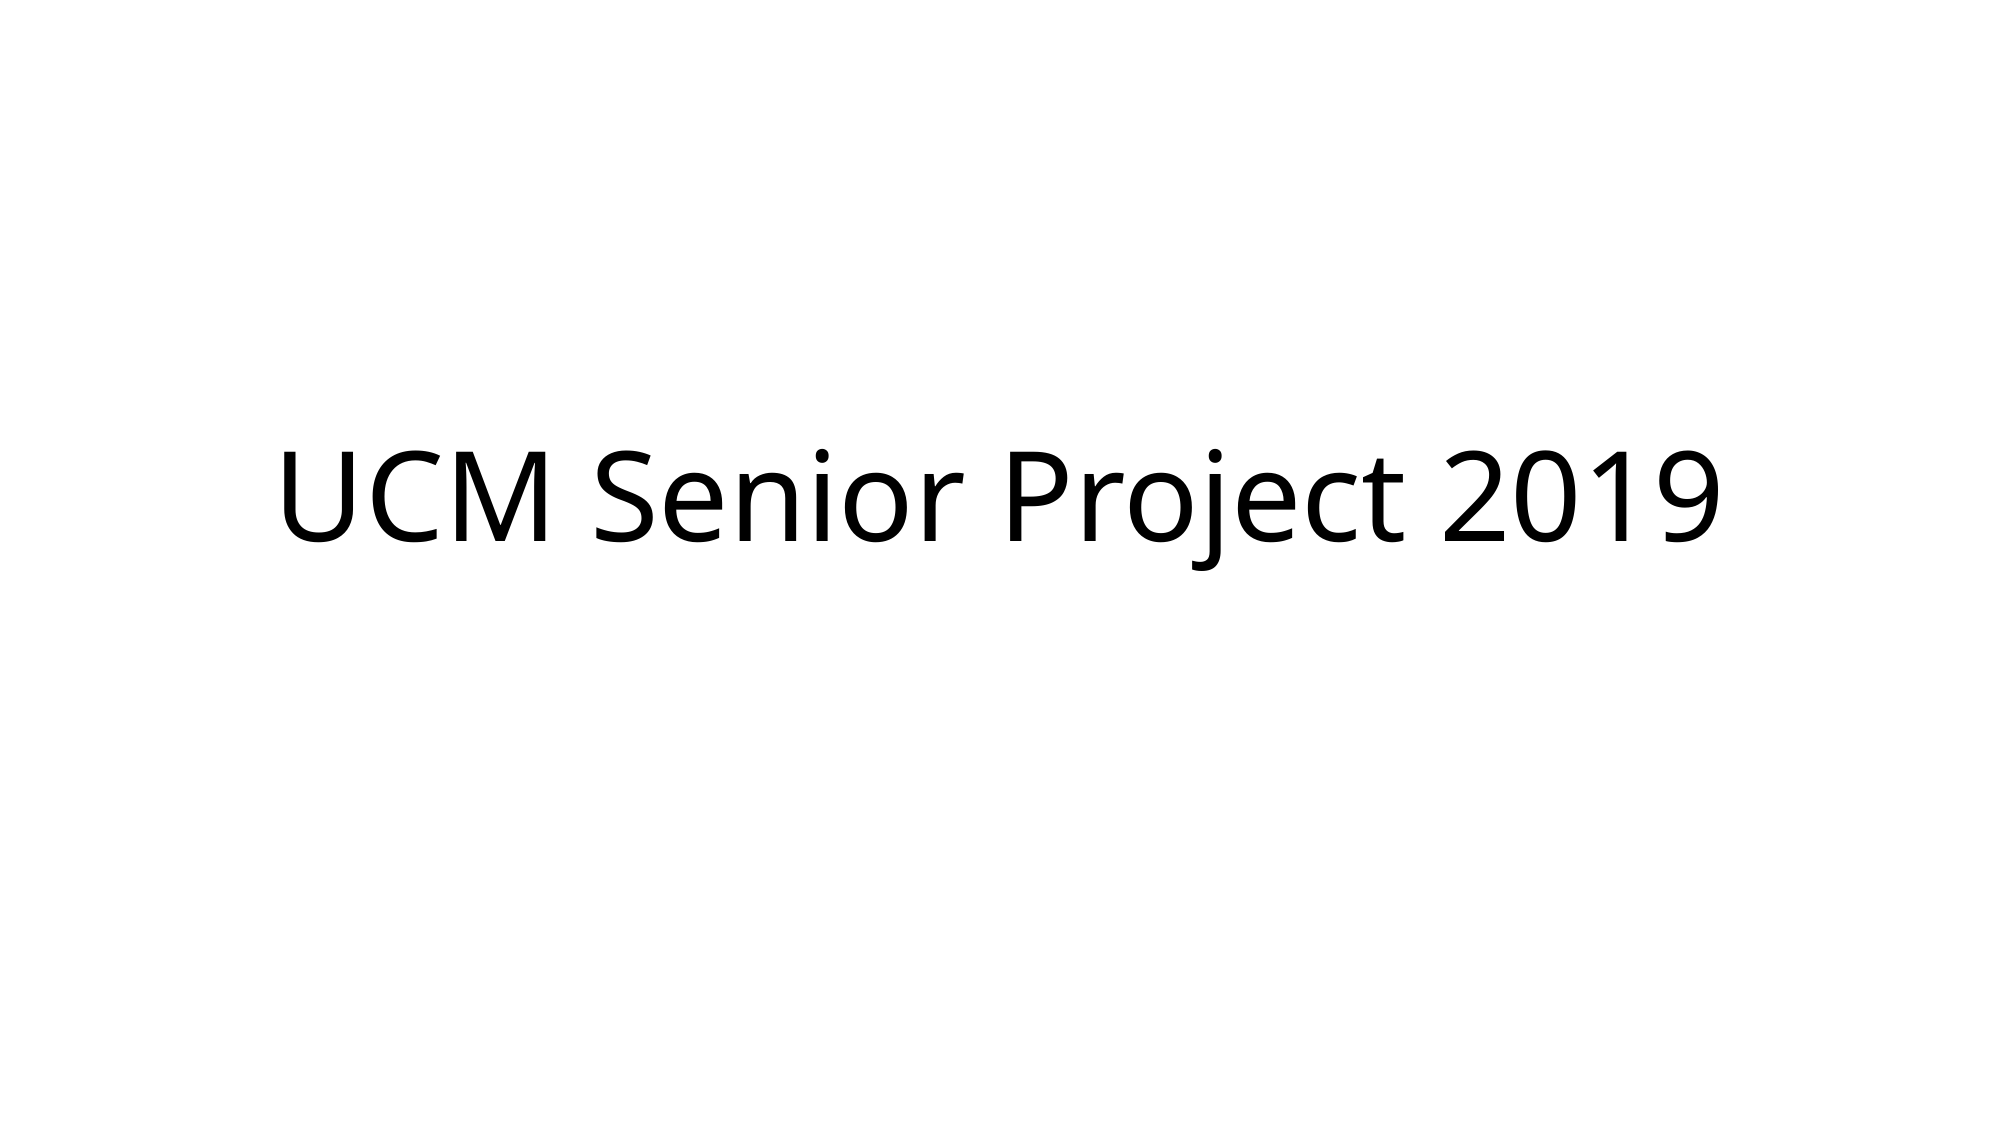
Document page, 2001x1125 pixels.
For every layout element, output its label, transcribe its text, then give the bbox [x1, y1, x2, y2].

title UCM Senior Project 2019 [249, 184, 1750, 576]
